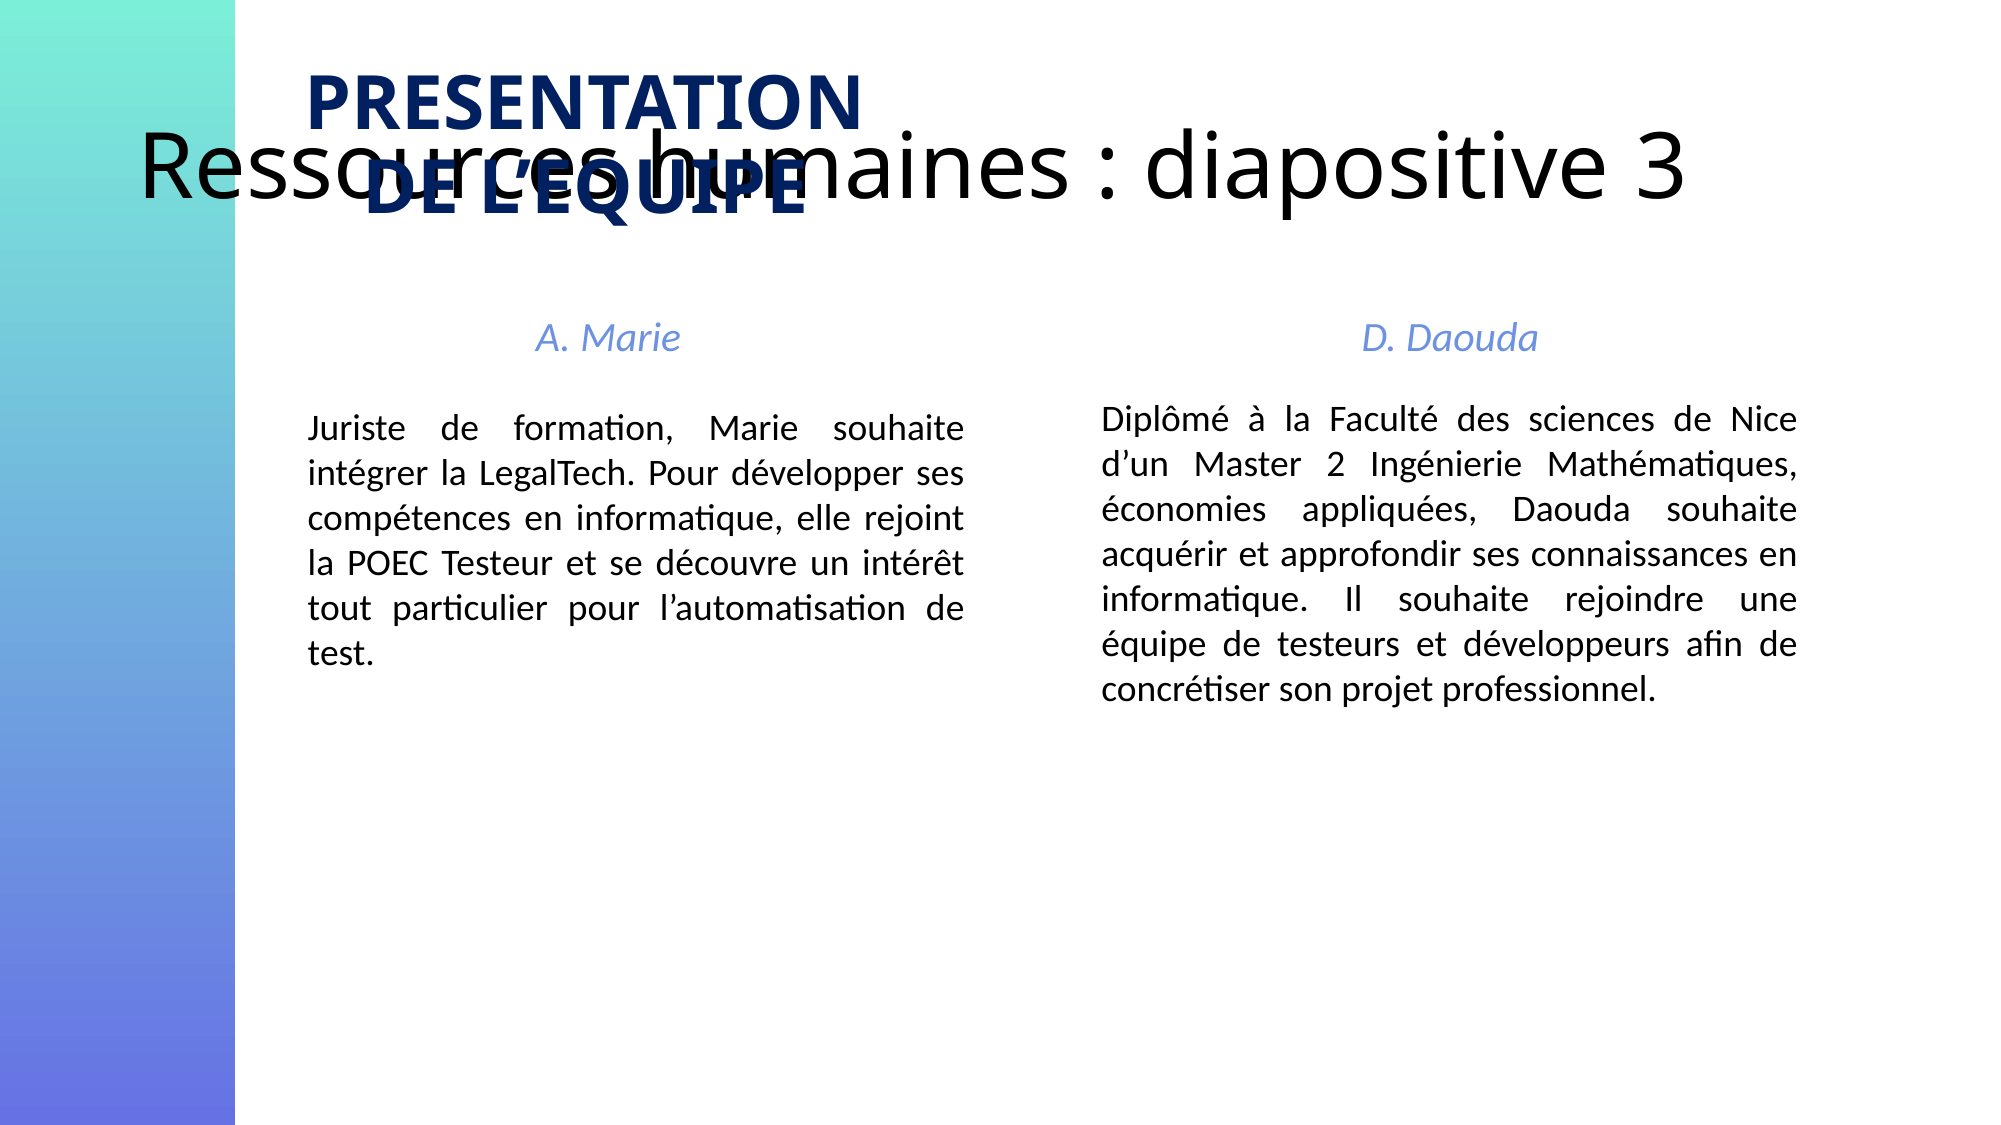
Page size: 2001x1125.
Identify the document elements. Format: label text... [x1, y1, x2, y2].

text_box A. Marie D. Daouda [292, 302, 1835, 367]
text_box Diplômé à la Faculté des sciences de Nice d’un Master 2 Ingénierie Mathématiques, économies appliquées, Daouda souhaite acquérir et approfondir ses connaissances en informatique. Il souhaite rejoindre une équipe de testeurs et développeurs afin de concrétiser son projet professionnel. [1086, 386, 1814, 717]
text_box PRESENTATION DE L’EQUIPE [234, 61, 936, 229]
text_box Juriste de formation, Marie souhaite intégrer la LegalTech. Pour développer ses compétences en informatique, elle rejoint la POEC Testeur et se découvre un intérêt tout particulier pour l’automatisation de test. [292, 395, 980, 681]
title Ressources humaines : diapositive 3 [137, 59, 1863, 278]
text_box [0, 0, 235, 1125]
